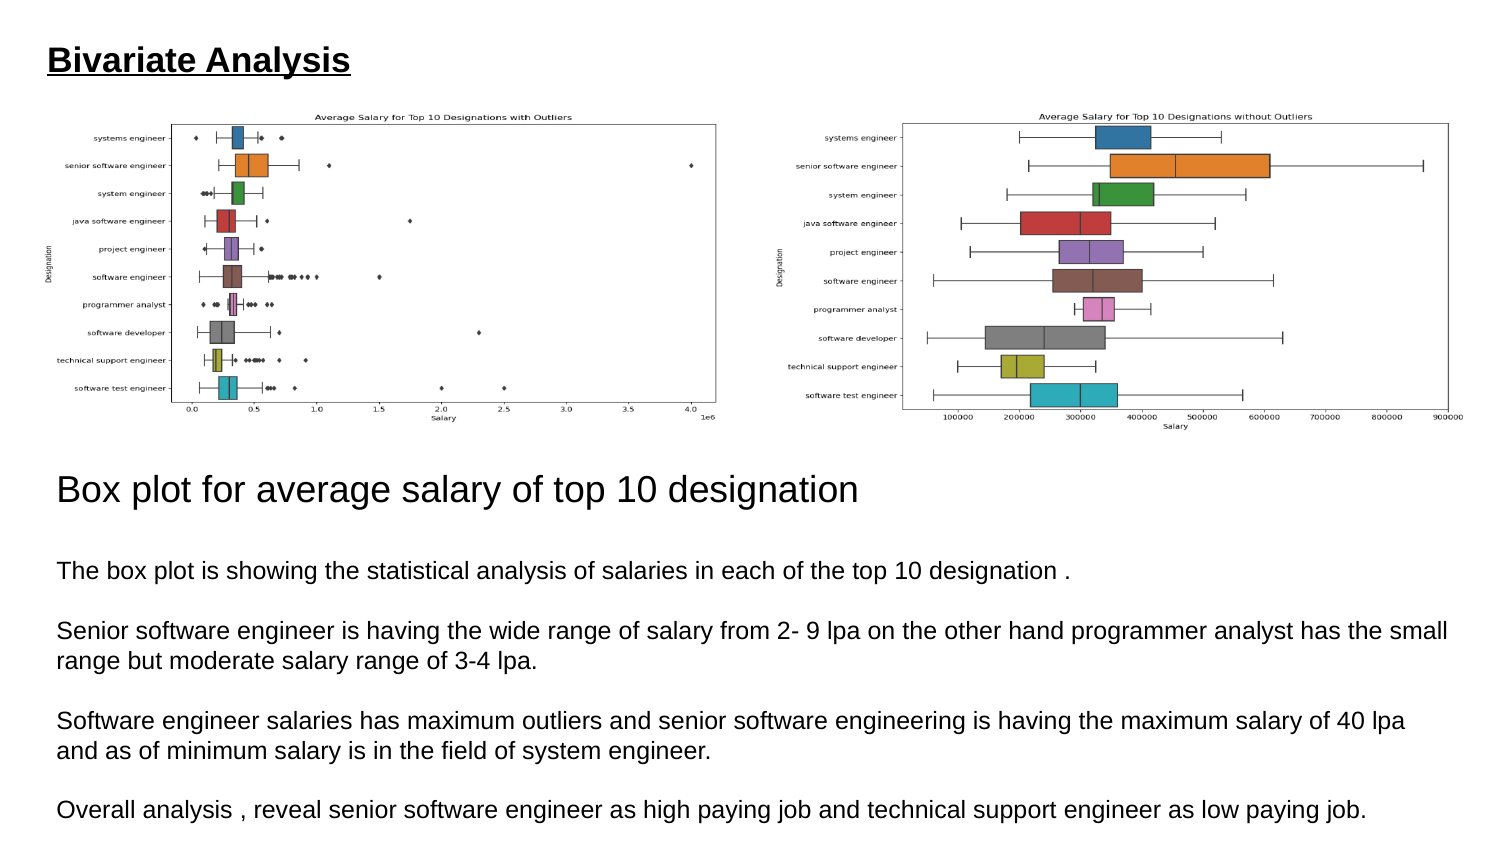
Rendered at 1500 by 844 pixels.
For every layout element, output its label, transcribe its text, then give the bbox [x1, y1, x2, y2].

picture [756, 109, 1476, 434]
text_box Bivariate Analysis [32, 21, 750, 85]
text_box Box plot for average salary of top 10 designation The box plot is showing the statistical analysis of salaries in each of the top 10 designation . Senior software engineer is having the wide range of salary from 2- 9 lpa on the other hand programmer analyst has the small range but moderate salary range of 3-4 lpa. Software engineer salaries has maximum outliers and senior software engineering is having the maximum salary of 40 lpa and as of minimum salary is in the field of system engineer. Overall analysis , reveal senior software engineer as high paying job and technical support engineer as low paying job. [41, 449, 1468, 827]
picture [24, 109, 733, 434]
